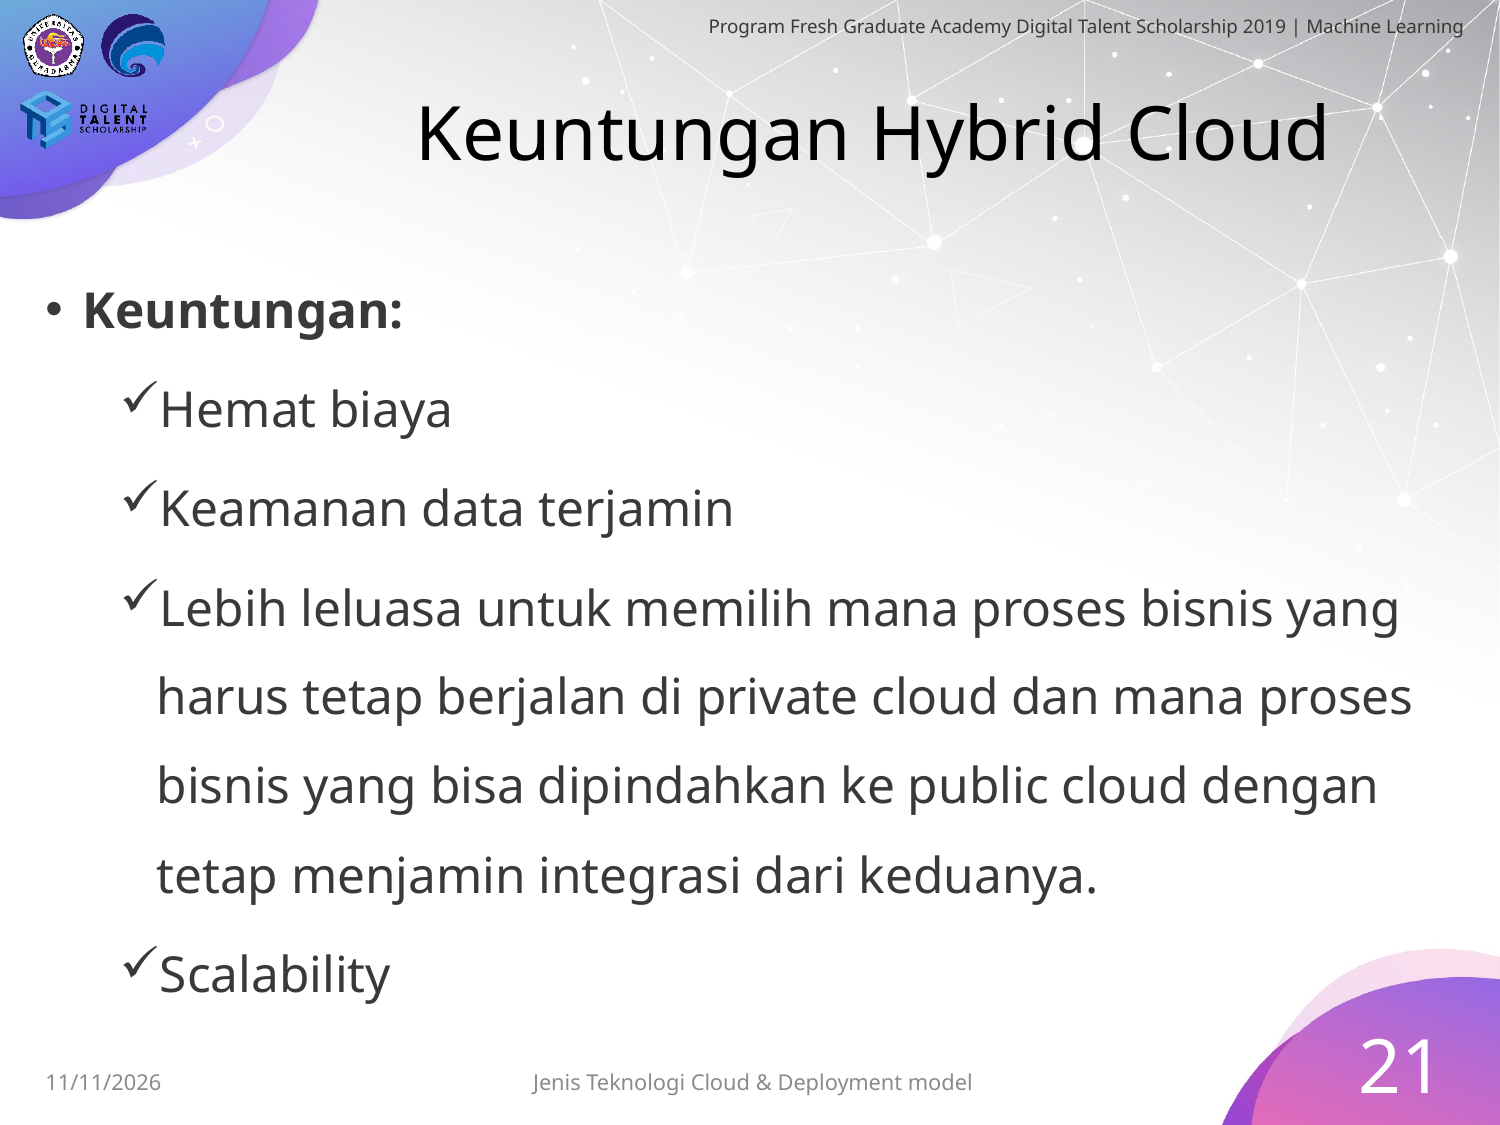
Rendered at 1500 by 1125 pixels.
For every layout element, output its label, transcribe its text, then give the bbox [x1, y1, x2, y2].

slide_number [30, 1053, 272, 1114]
list Keuntungan: Hemat biaya Keamanan data terjamin Lebih leluasa untuk memilih mana proses bisnis yang harus tetap berjalan di private cloud dan mana proses bisnis yang bisa dipindahkan ke public cloud dengan tetap menjamin integrasi dari keduanya. Scalability [30, 238, 1477, 1014]
footer Jenis Teknologi Cloud & Deployment model [386, 1053, 1121, 1114]
picture [0, 0, 1500, 1125]
slide_number 21 [1327, 1025, 1477, 1115]
title Keuntungan Hybrid Cloud [271, 66, 1477, 207]
